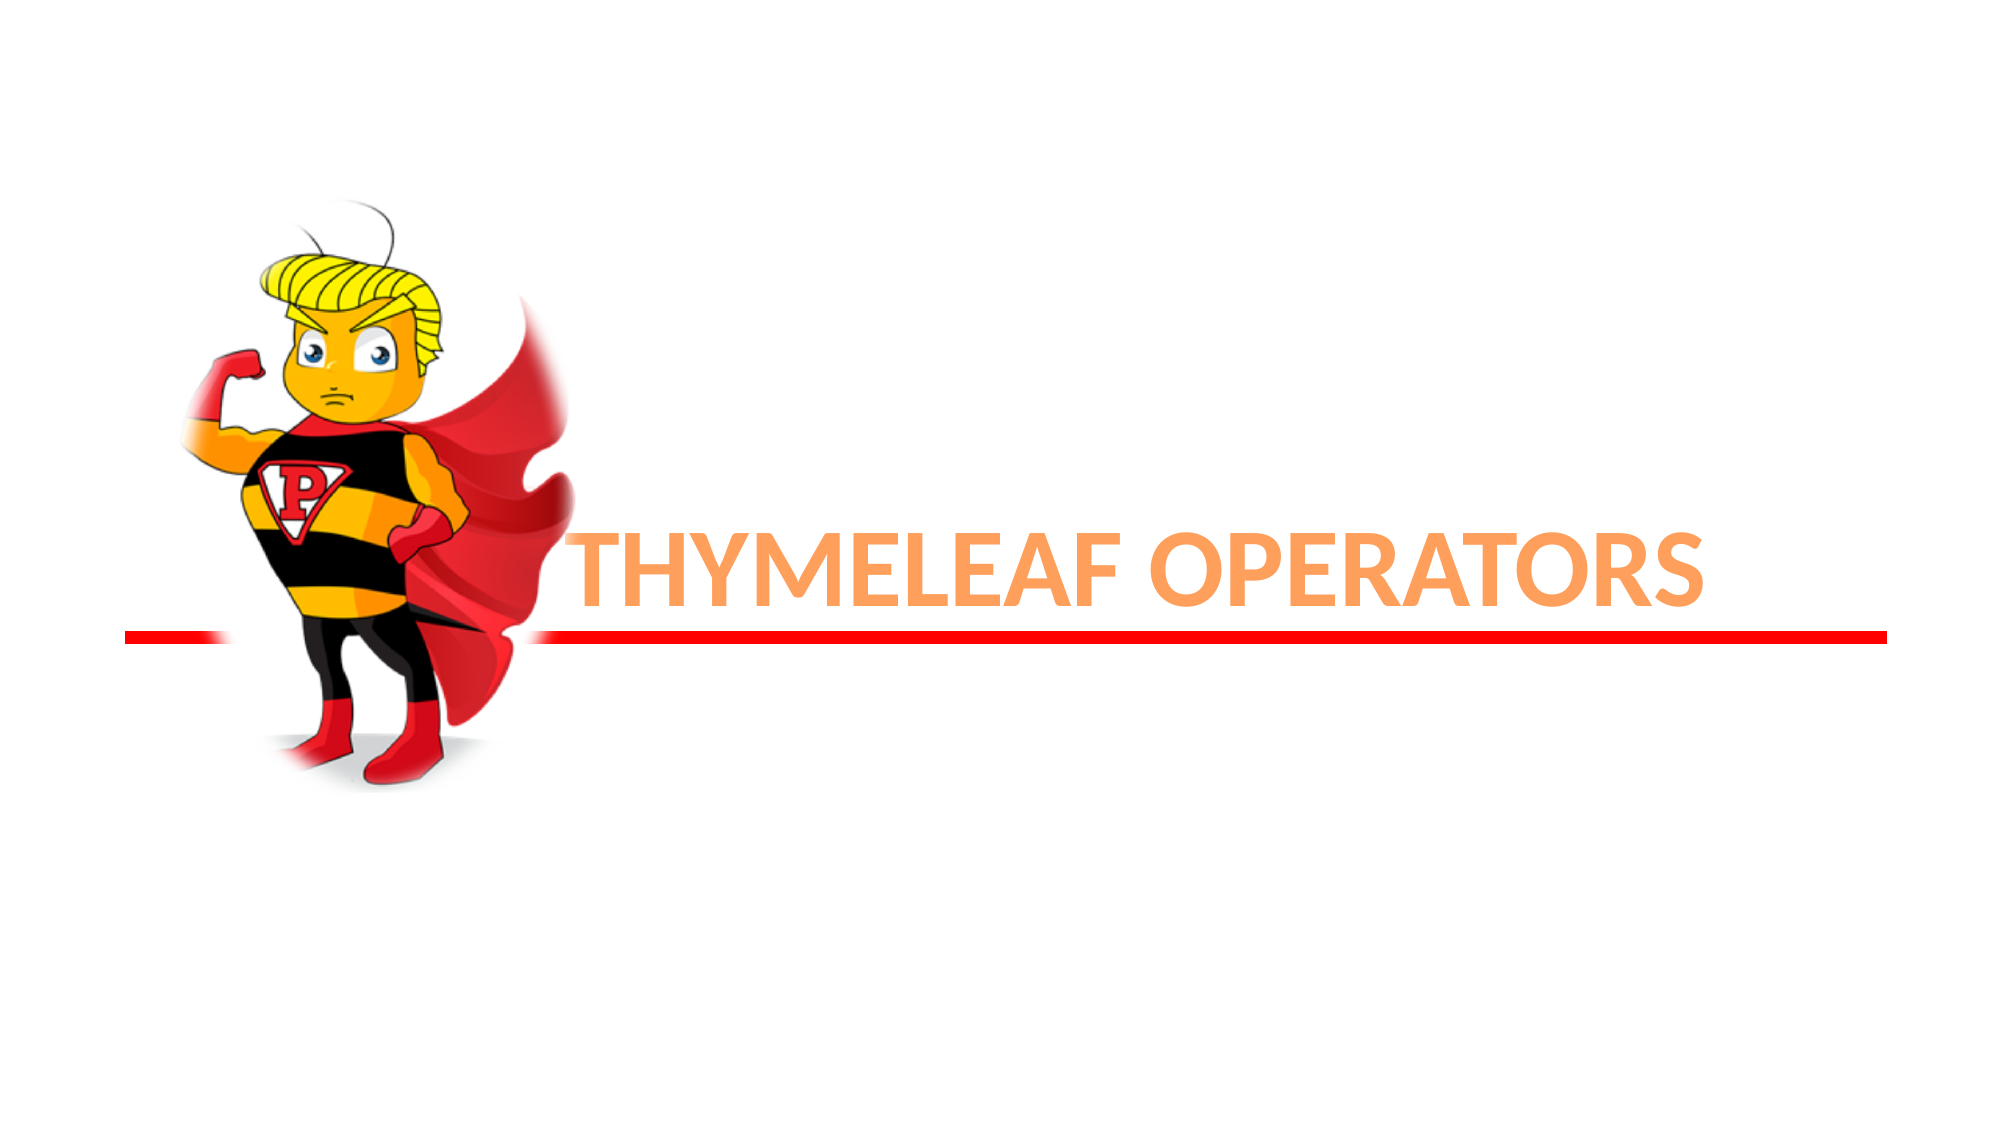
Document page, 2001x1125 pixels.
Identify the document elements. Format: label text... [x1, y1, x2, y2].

text_box Thymeleaf Operators [591, 486, 1723, 631]
picture [169, 187, 588, 809]
